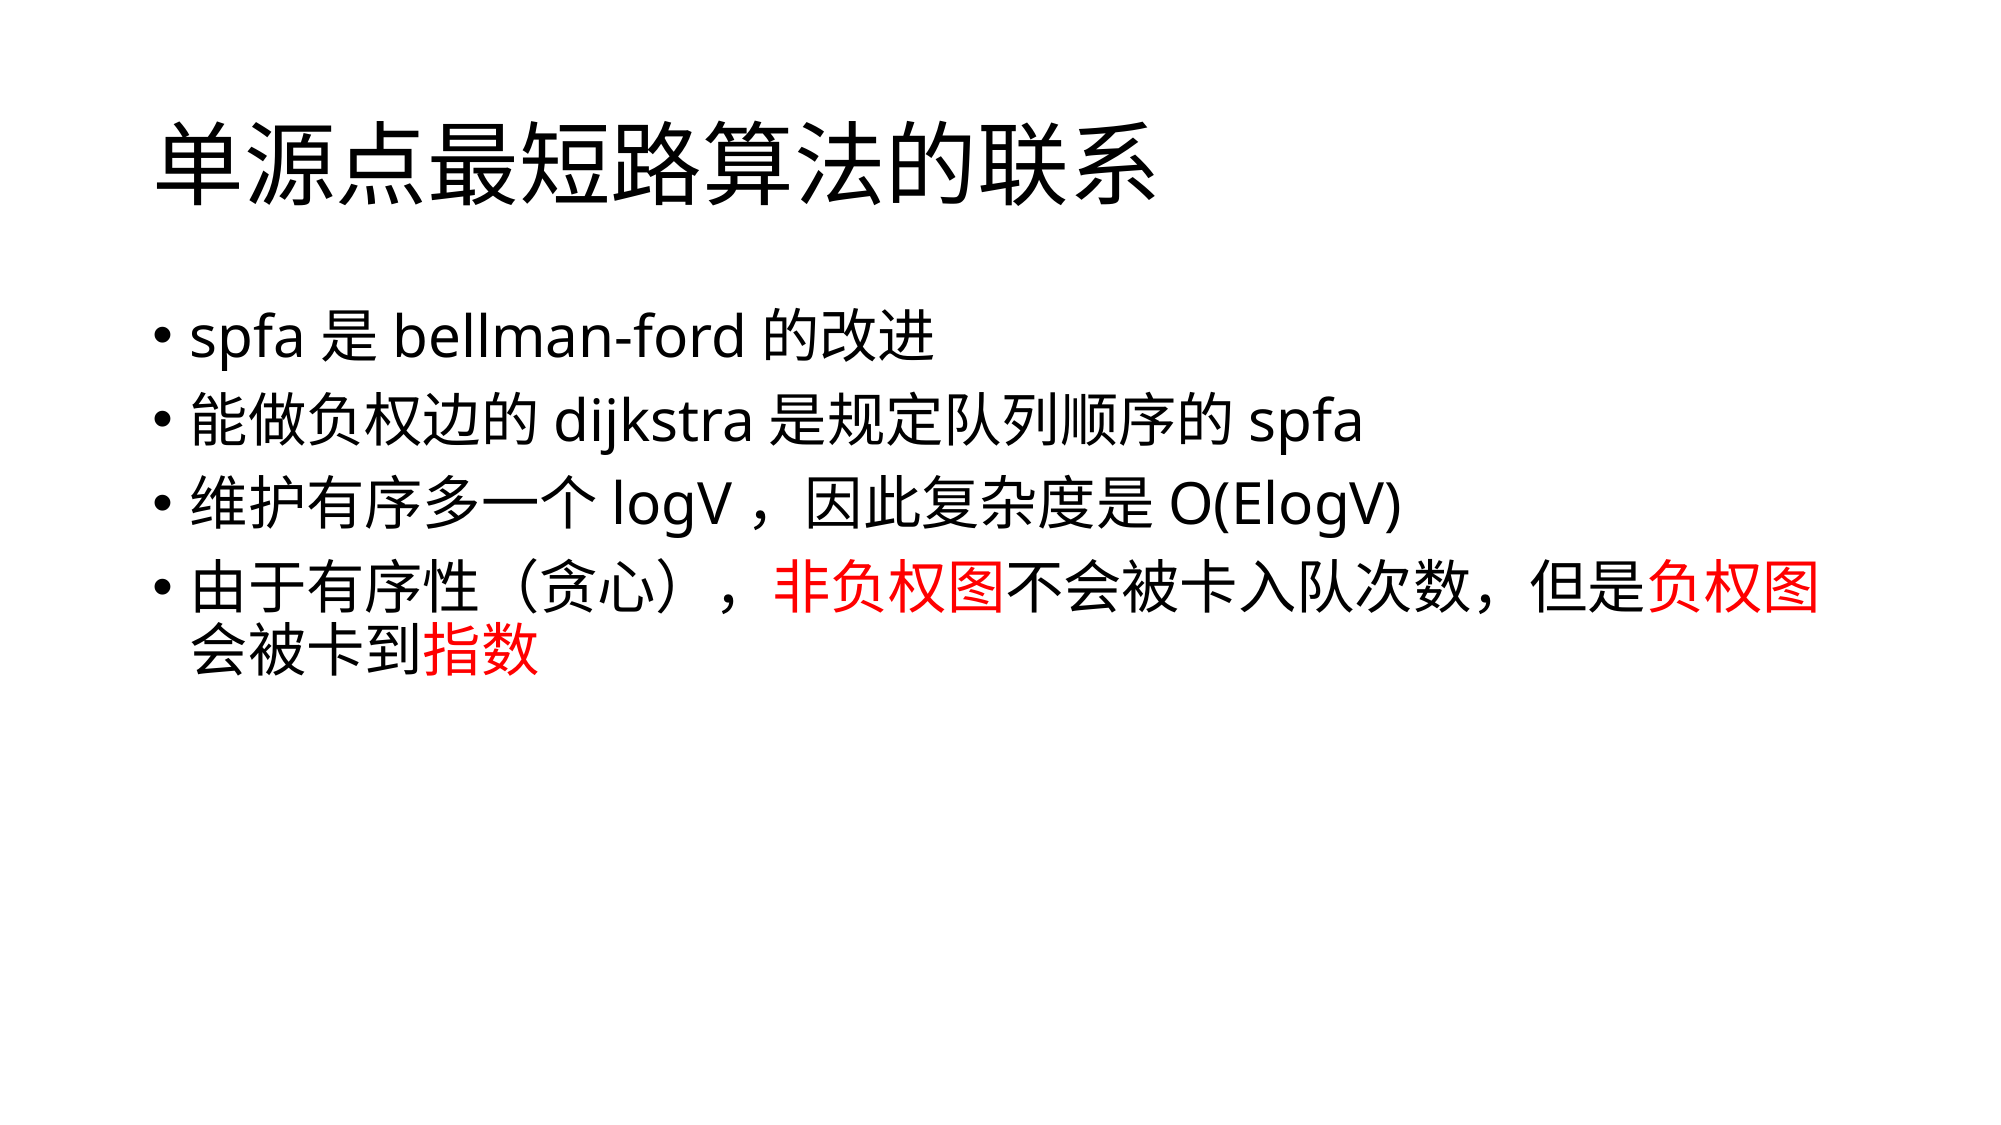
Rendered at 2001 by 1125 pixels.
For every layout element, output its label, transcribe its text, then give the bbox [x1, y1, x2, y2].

list spfa是bellman-ford的改进 能做负权边的dijkstra是规定队列顺序的spfa 维护有序多一个logV，因此复杂度是O(ElogV) 由于有序性（贪心），非负权图不会被卡入队次数，但是负权图会被卡到指数 [137, 299, 1863, 1014]
title 单源点最短路算法的联系 [137, 59, 1863, 278]
